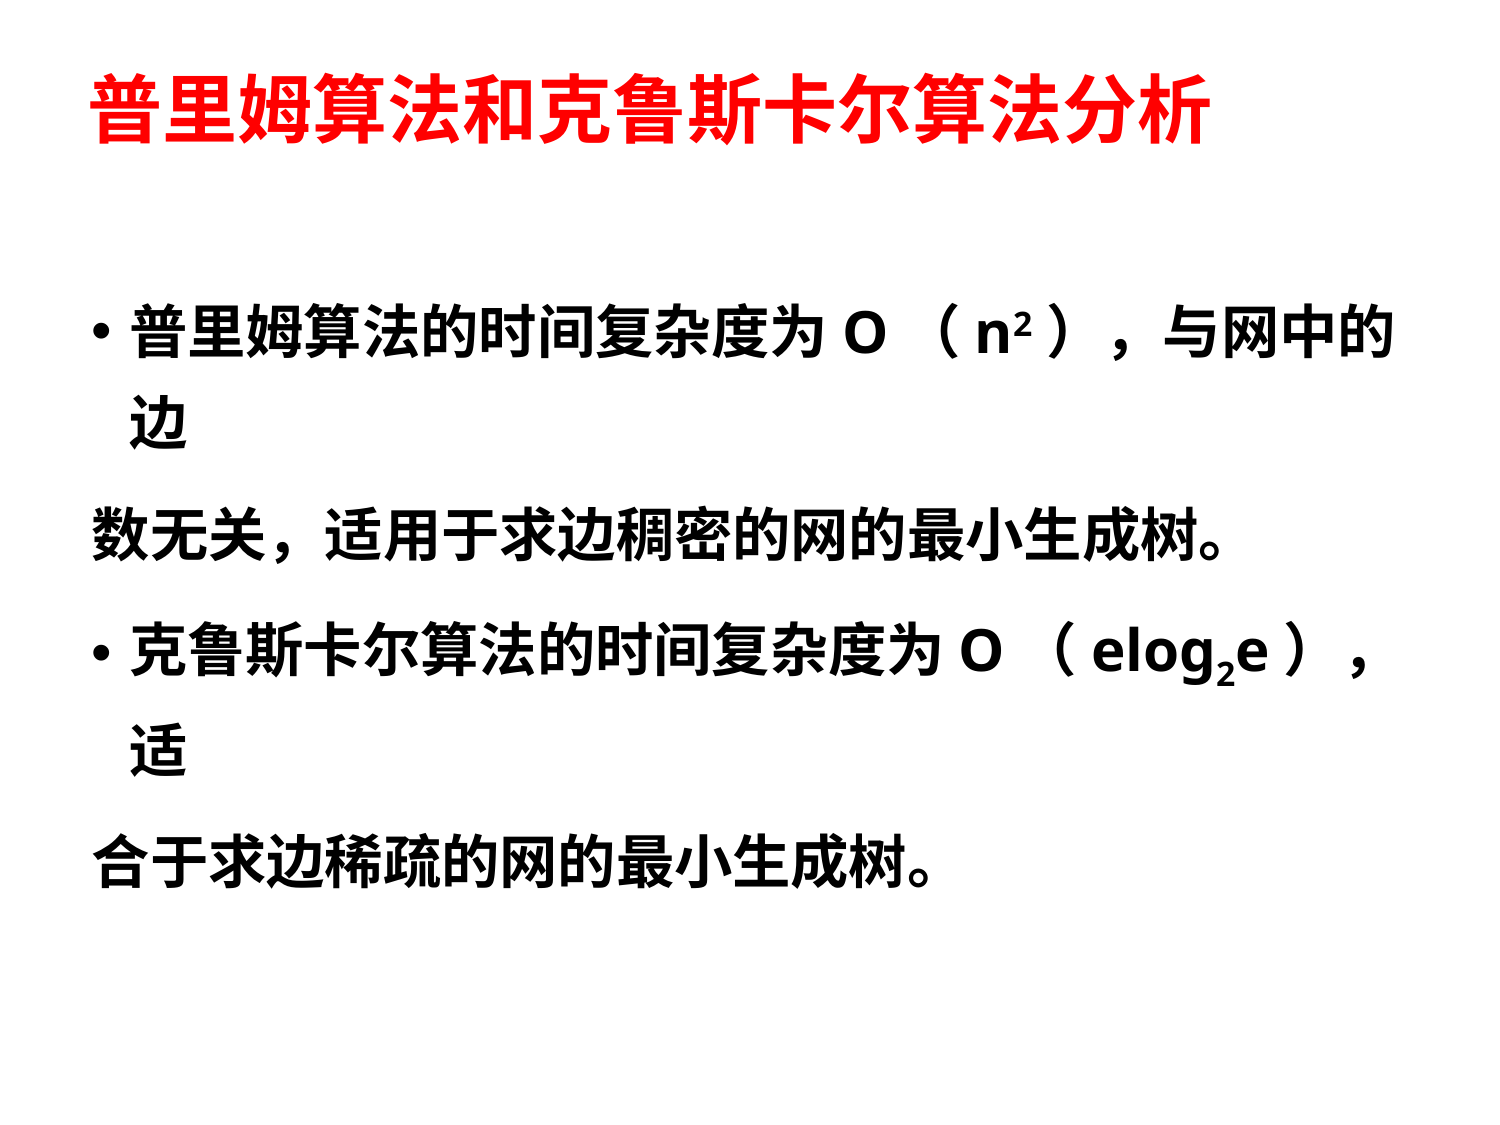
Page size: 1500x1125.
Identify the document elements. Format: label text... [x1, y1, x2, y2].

title 普里姆算法和克鲁斯卡尔算法分析 [72, 42, 1425, 162]
list 普里姆算法的时间复杂度为O（n2），与网中的边 数无关，适用于求边稠密的网的最小生成树。 克鲁斯卡尔算法的时间复杂度为O（elog2e），适 合于求边稀疏的网的最小生成树。 [76, 267, 1427, 999]
